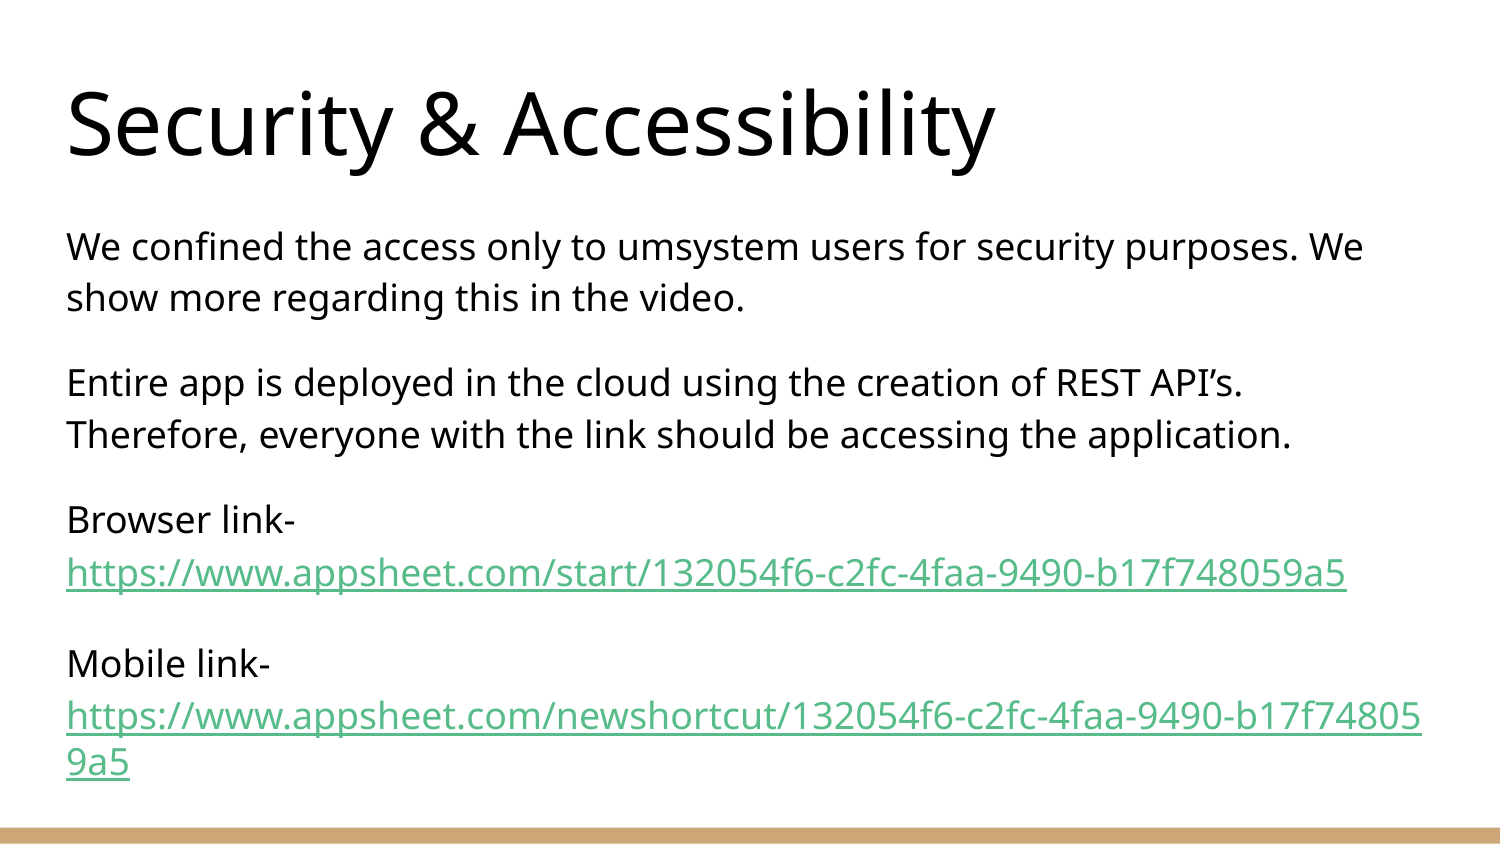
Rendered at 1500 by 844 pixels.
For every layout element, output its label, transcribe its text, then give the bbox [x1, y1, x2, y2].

title Security & Accessibility [51, 51, 1449, 189]
list We confined the access only to umsystem users for security purposes. We show more regarding this in the video. Entire app is deployed in the cloud using the creation of REST API’s. Therefore, everyone with the link should be accessing the application. Browser link- https://www.appsheet.com/start/132054f6-c2fc-4faa-9490-b17f748059a5 Mobile link- https://www.appsheet.com/newshortcut/132054f6-c2fc-4faa-9490-b17f748059a5 [51, 200, 1449, 752]
